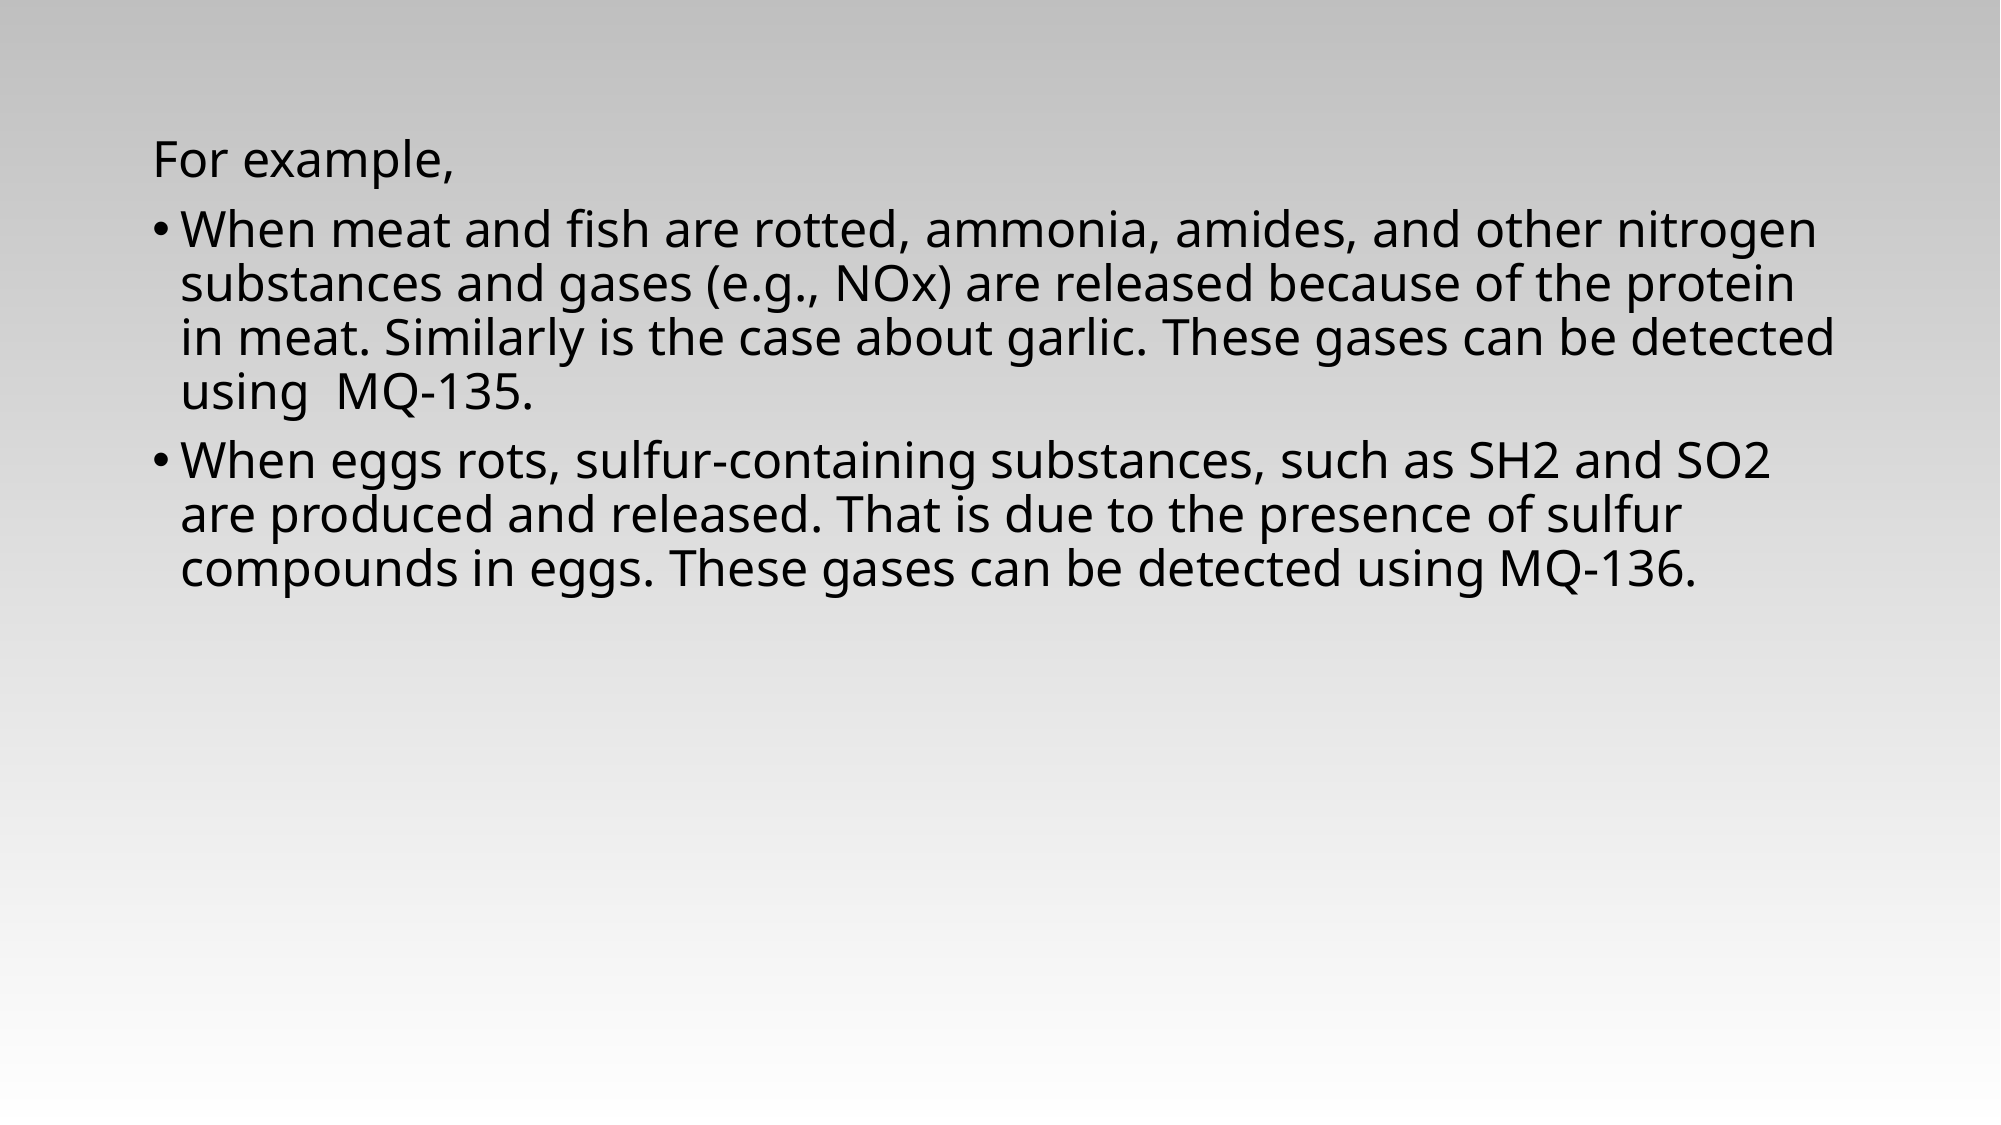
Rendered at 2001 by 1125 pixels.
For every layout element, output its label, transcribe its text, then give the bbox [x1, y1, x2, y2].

text_box For example, When meat and fish are rotted, ammonia, amides, and other nitrogen substances and gases (e.g., NOx) are released because of the protein in meat. Similarly is the case about garlic. These gases can be detected using MQ-135. When eggs rots, sulfur-containing substances, such as SH2 and SO2 are produced and released. That is due to the presence of sulfur compounds in eggs. These gases can be detected using MQ-136. [137, 127, 1863, 841]
